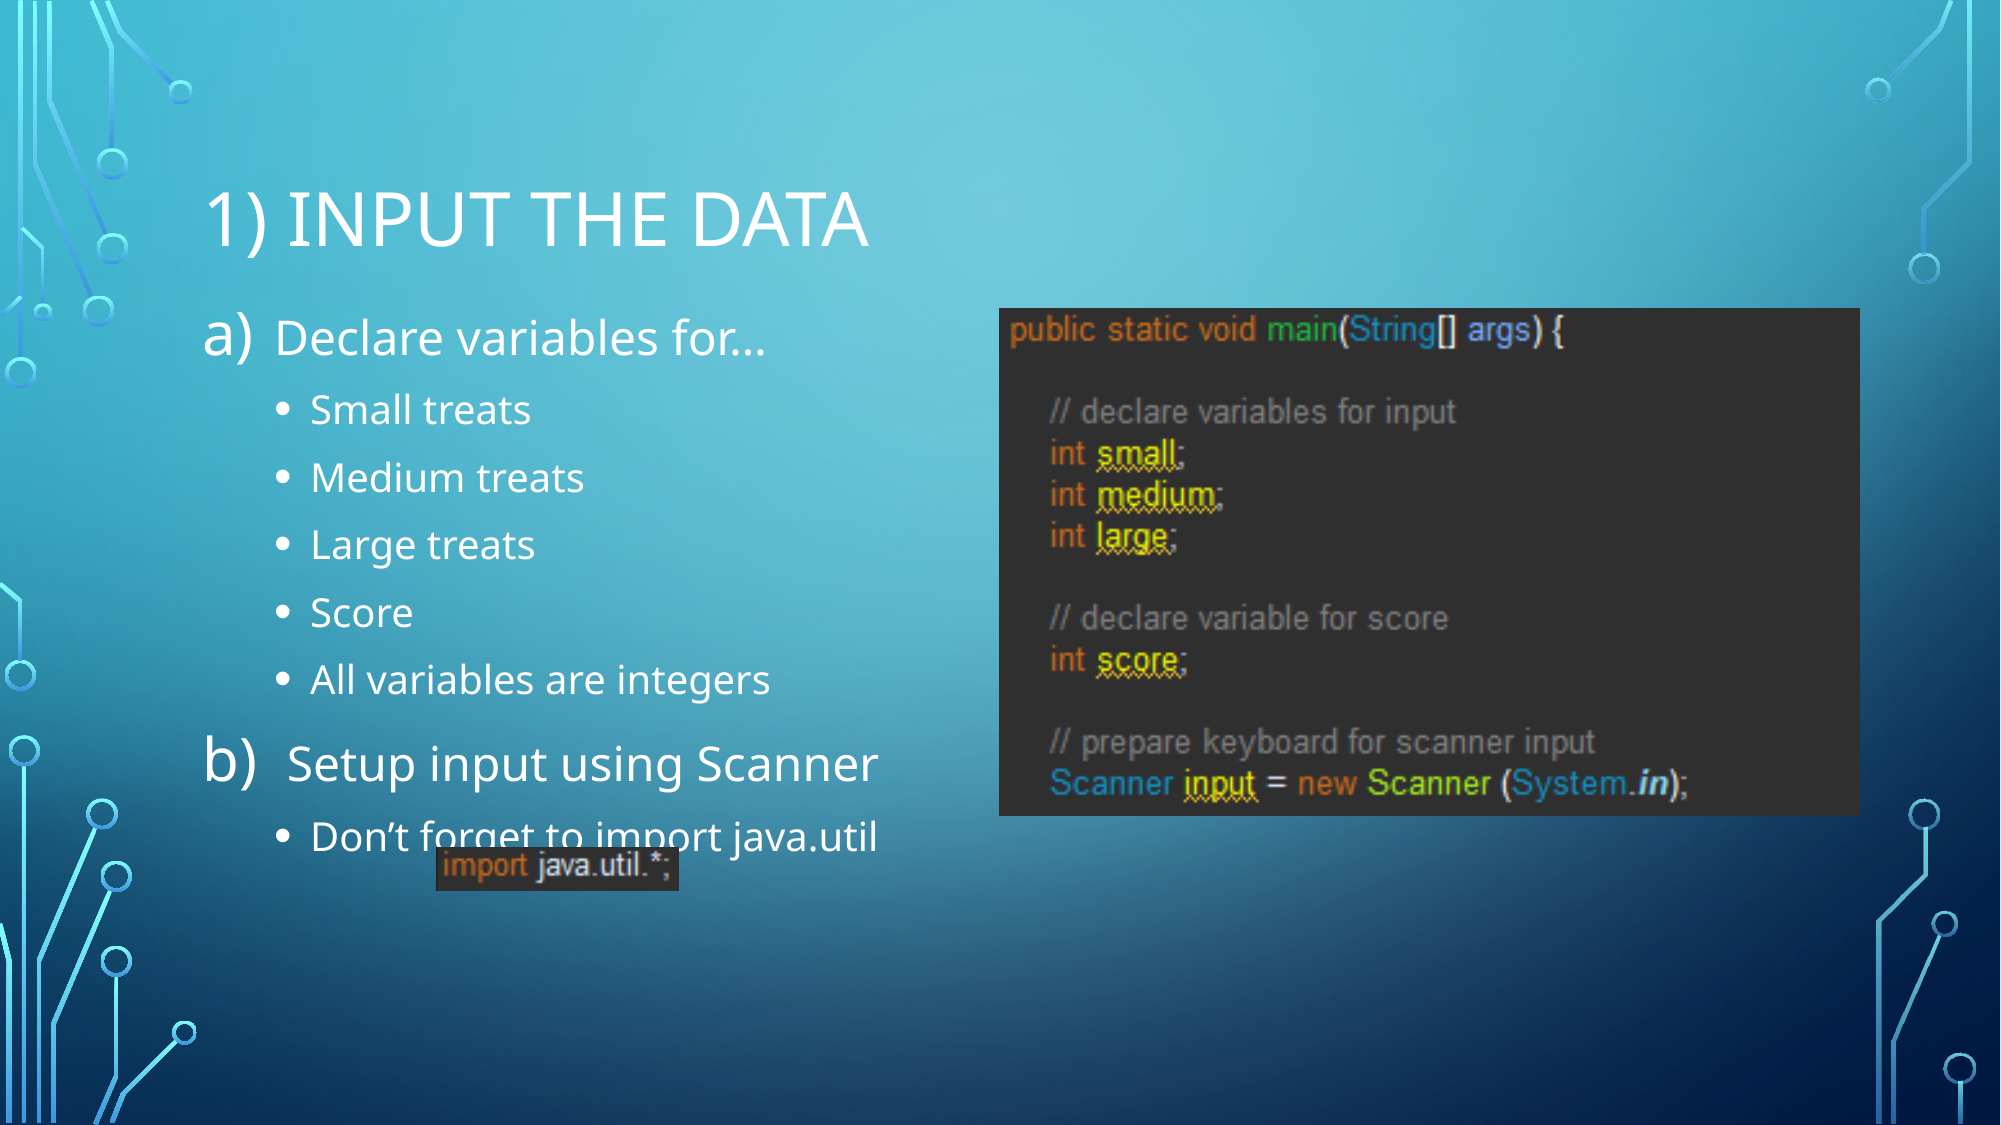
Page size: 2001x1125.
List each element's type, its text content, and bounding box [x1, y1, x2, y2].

picture [999, 308, 1860, 817]
list Declare variables for… Small treats Medium treats Large treats Score All variables are integers Setup input using Scanner Don’t forget to import java.util [187, 288, 1813, 870]
picture [435, 847, 680, 891]
title 1) Input the data [187, 101, 1813, 288]
